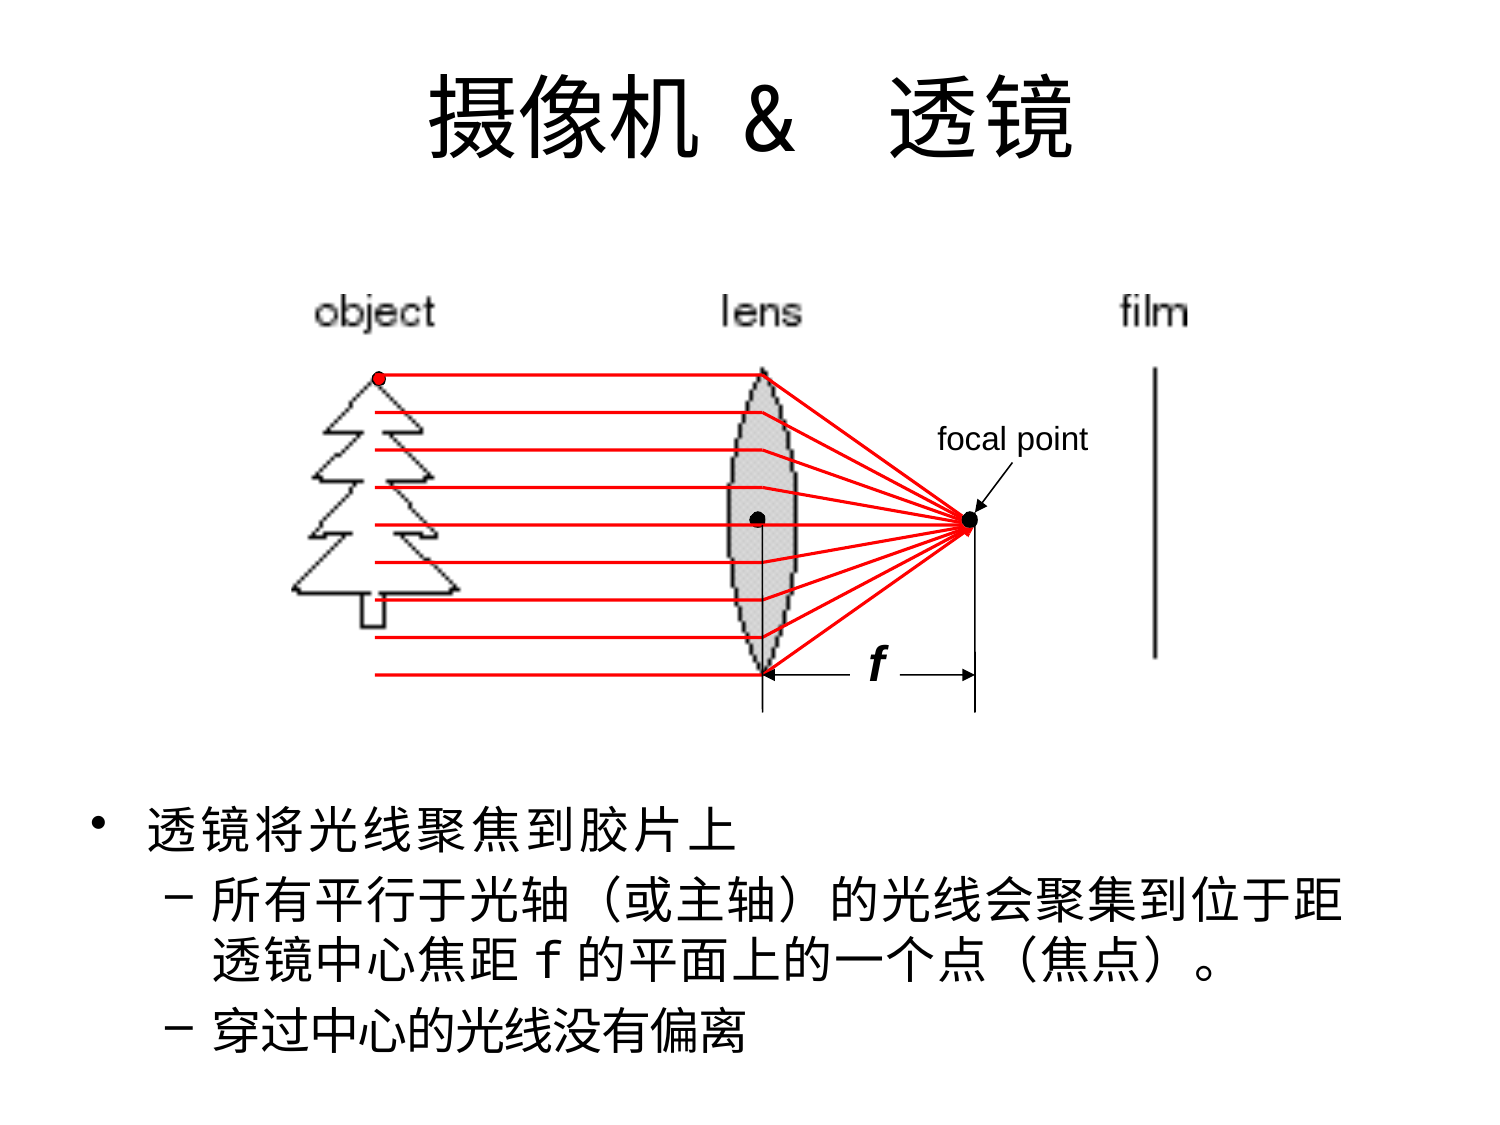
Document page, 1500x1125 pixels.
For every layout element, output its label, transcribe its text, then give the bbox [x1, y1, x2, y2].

text_box focal point [935, 414, 1092, 457]
text_box [761, 411, 959, 517]
title 摄像机 & 透镜 [368, 58, 1132, 249]
text_box [961, 511, 975, 528]
text_box [371, 371, 386, 386]
text_box [974, 462, 1014, 513]
text_box [761, 448, 961, 520]
text_box [761, 373, 961, 518]
text_box [762, 485, 961, 525]
text_box [824, 532, 964, 629]
text_box [291, 294, 1188, 629]
text_box [763, 525, 971, 564]
text_box [774, 533, 959, 629]
text_box [749, 511, 766, 524]
text_box [763, 529, 963, 602]
text_box f 透镜将光线聚焦到胶片上 所有平行于光轴（或主轴）的光线会聚集到位于距透镜中心焦距f的平面上的一个点（焦点）。 穿过中心的光线没有偏离 [87, 629, 1364, 1060]
